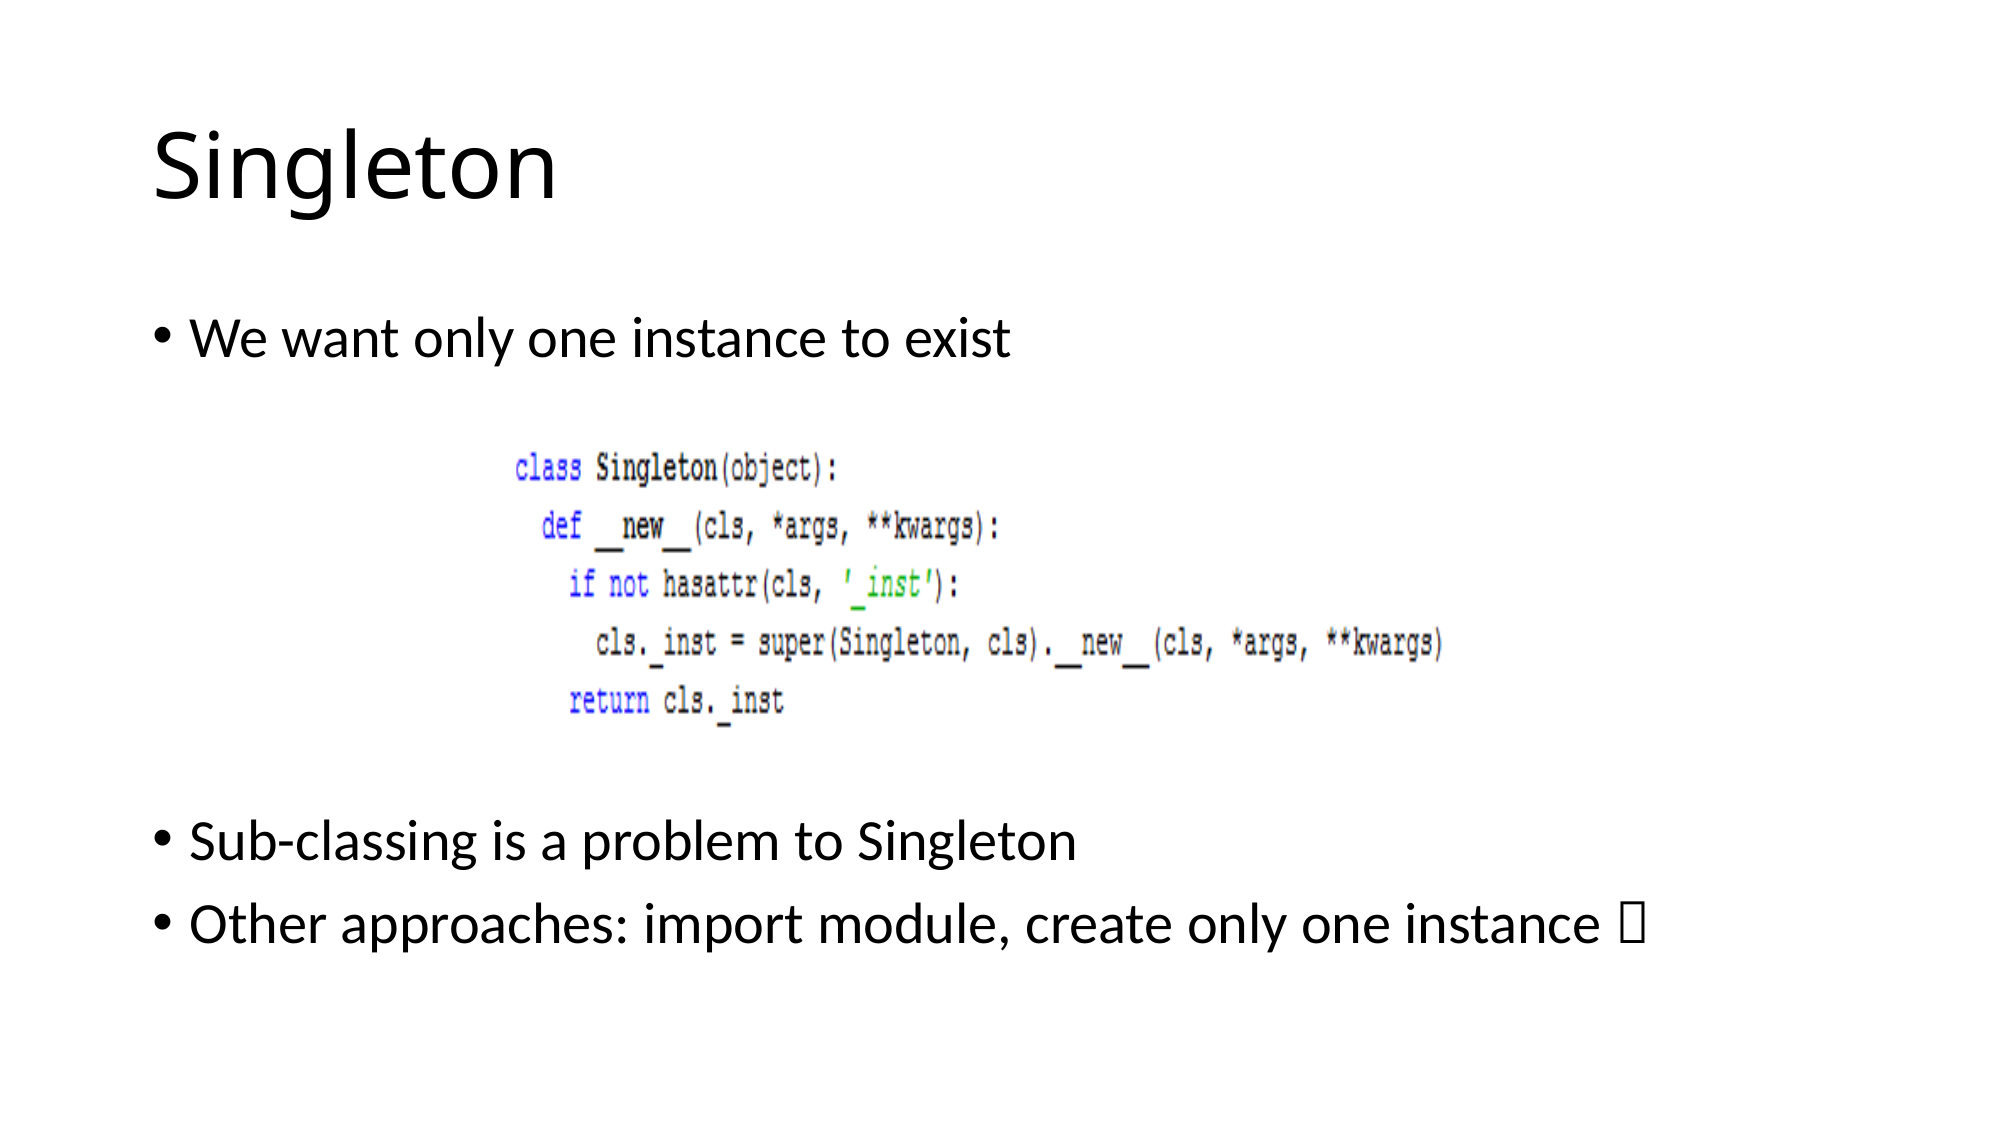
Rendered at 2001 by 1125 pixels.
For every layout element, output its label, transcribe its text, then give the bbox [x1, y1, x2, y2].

picture [515, 447, 1452, 755]
list We want only one instance to exist Sub-classing is a problem to Singleton Other approaches: import module, create only one instance  [137, 299, 1863, 1014]
title Singleton [137, 59, 1863, 278]
